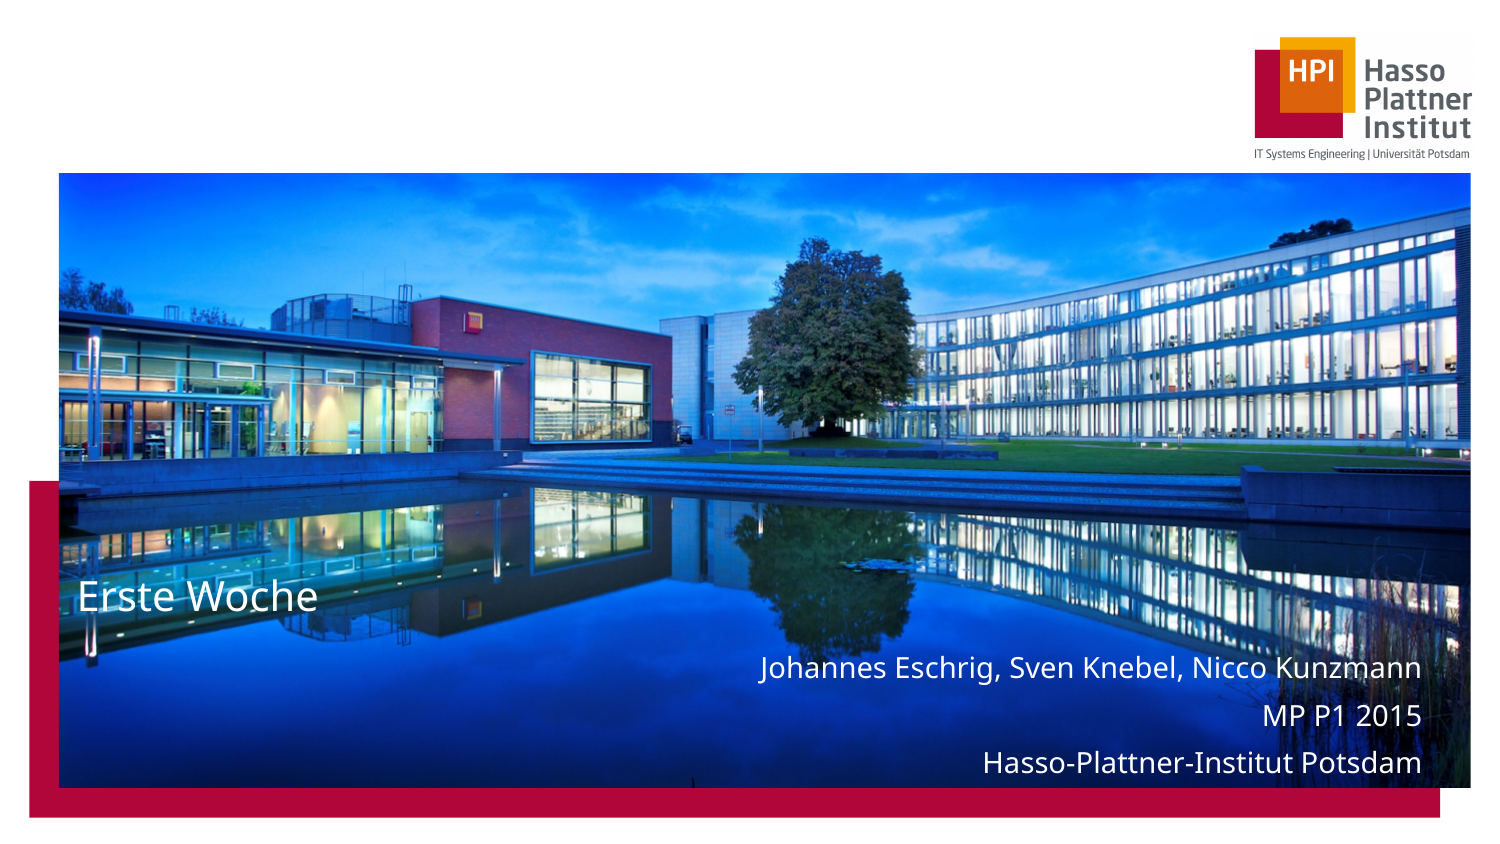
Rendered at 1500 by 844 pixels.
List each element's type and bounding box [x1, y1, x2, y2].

picture [58, 173, 1471, 789]
picture [1252, 33, 1477, 162]
